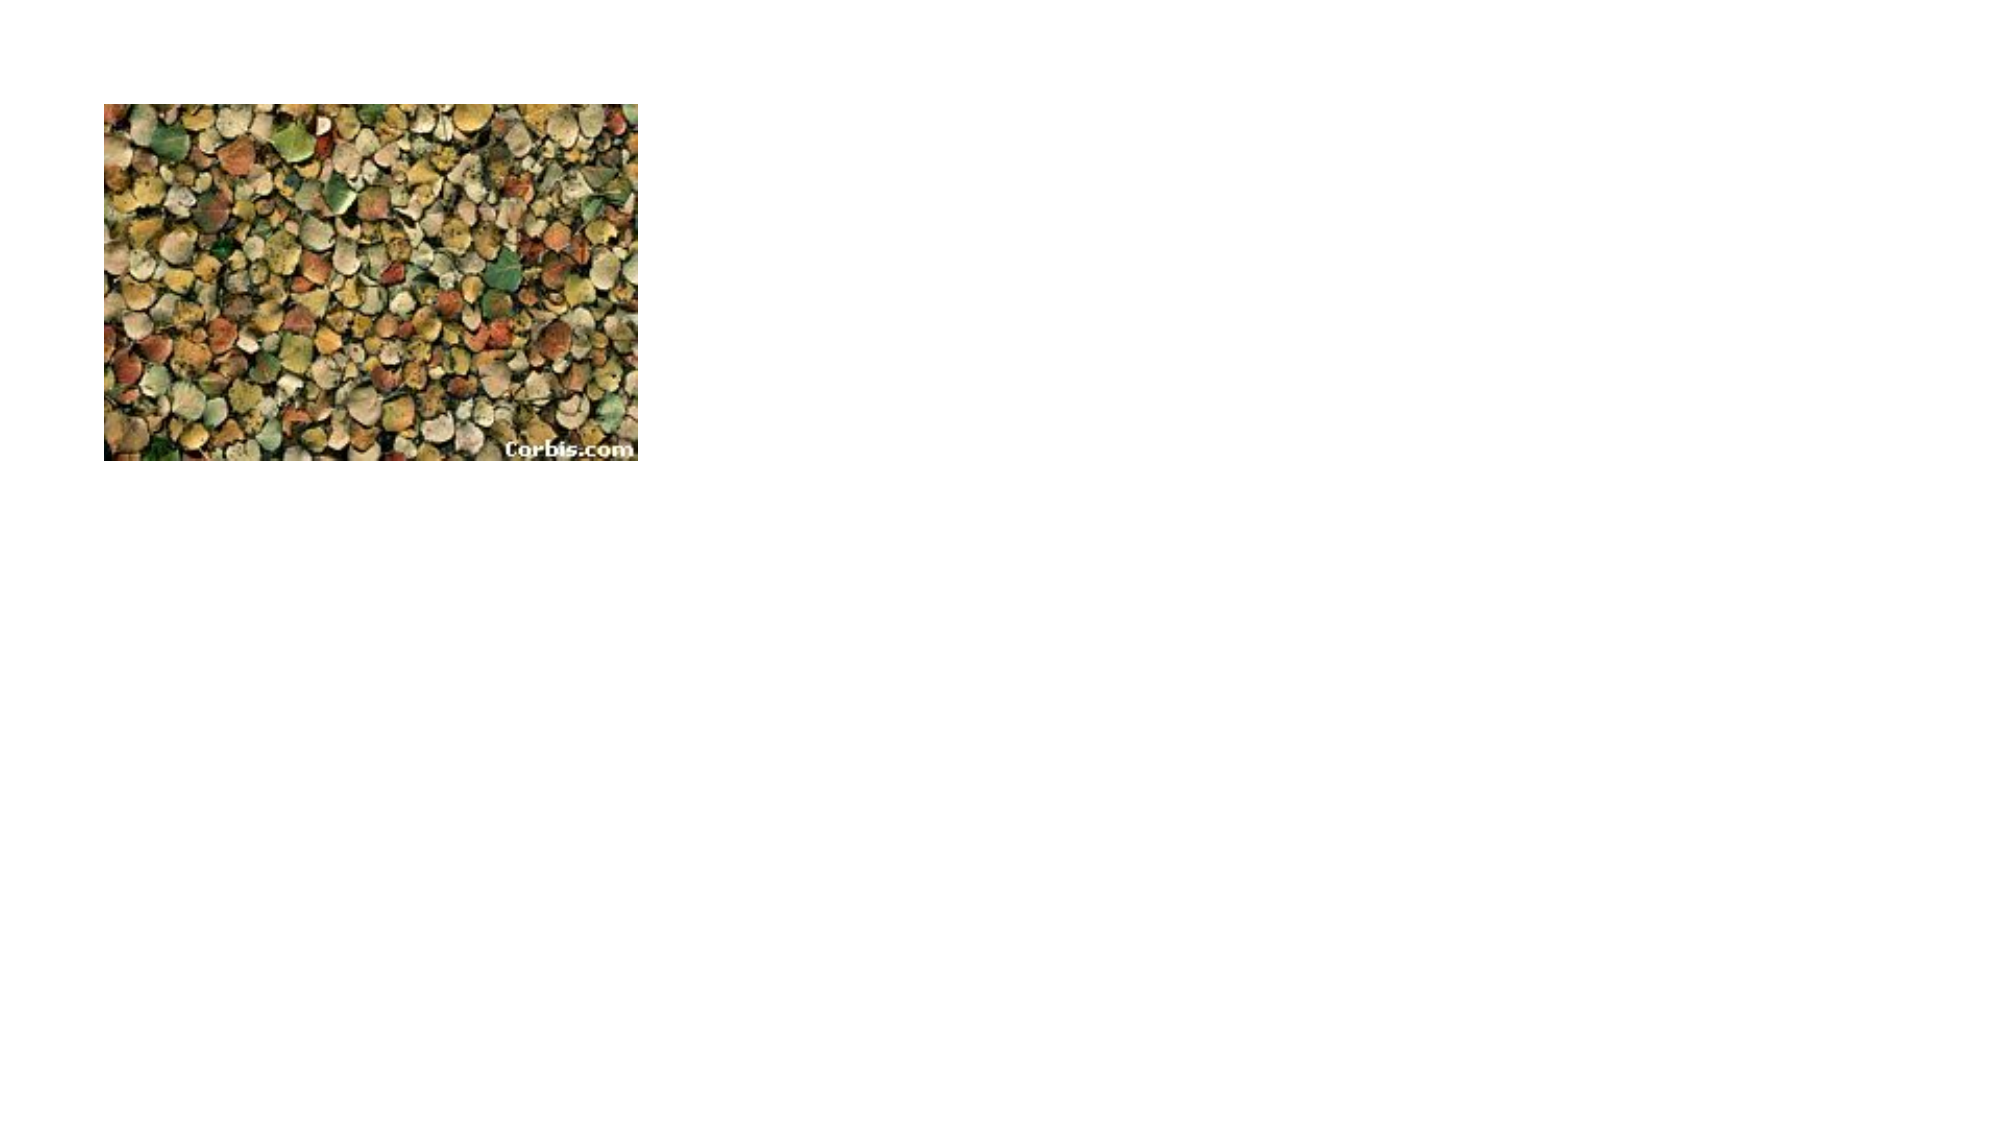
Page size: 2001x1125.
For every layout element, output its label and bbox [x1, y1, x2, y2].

picture [103, 103, 638, 461]
